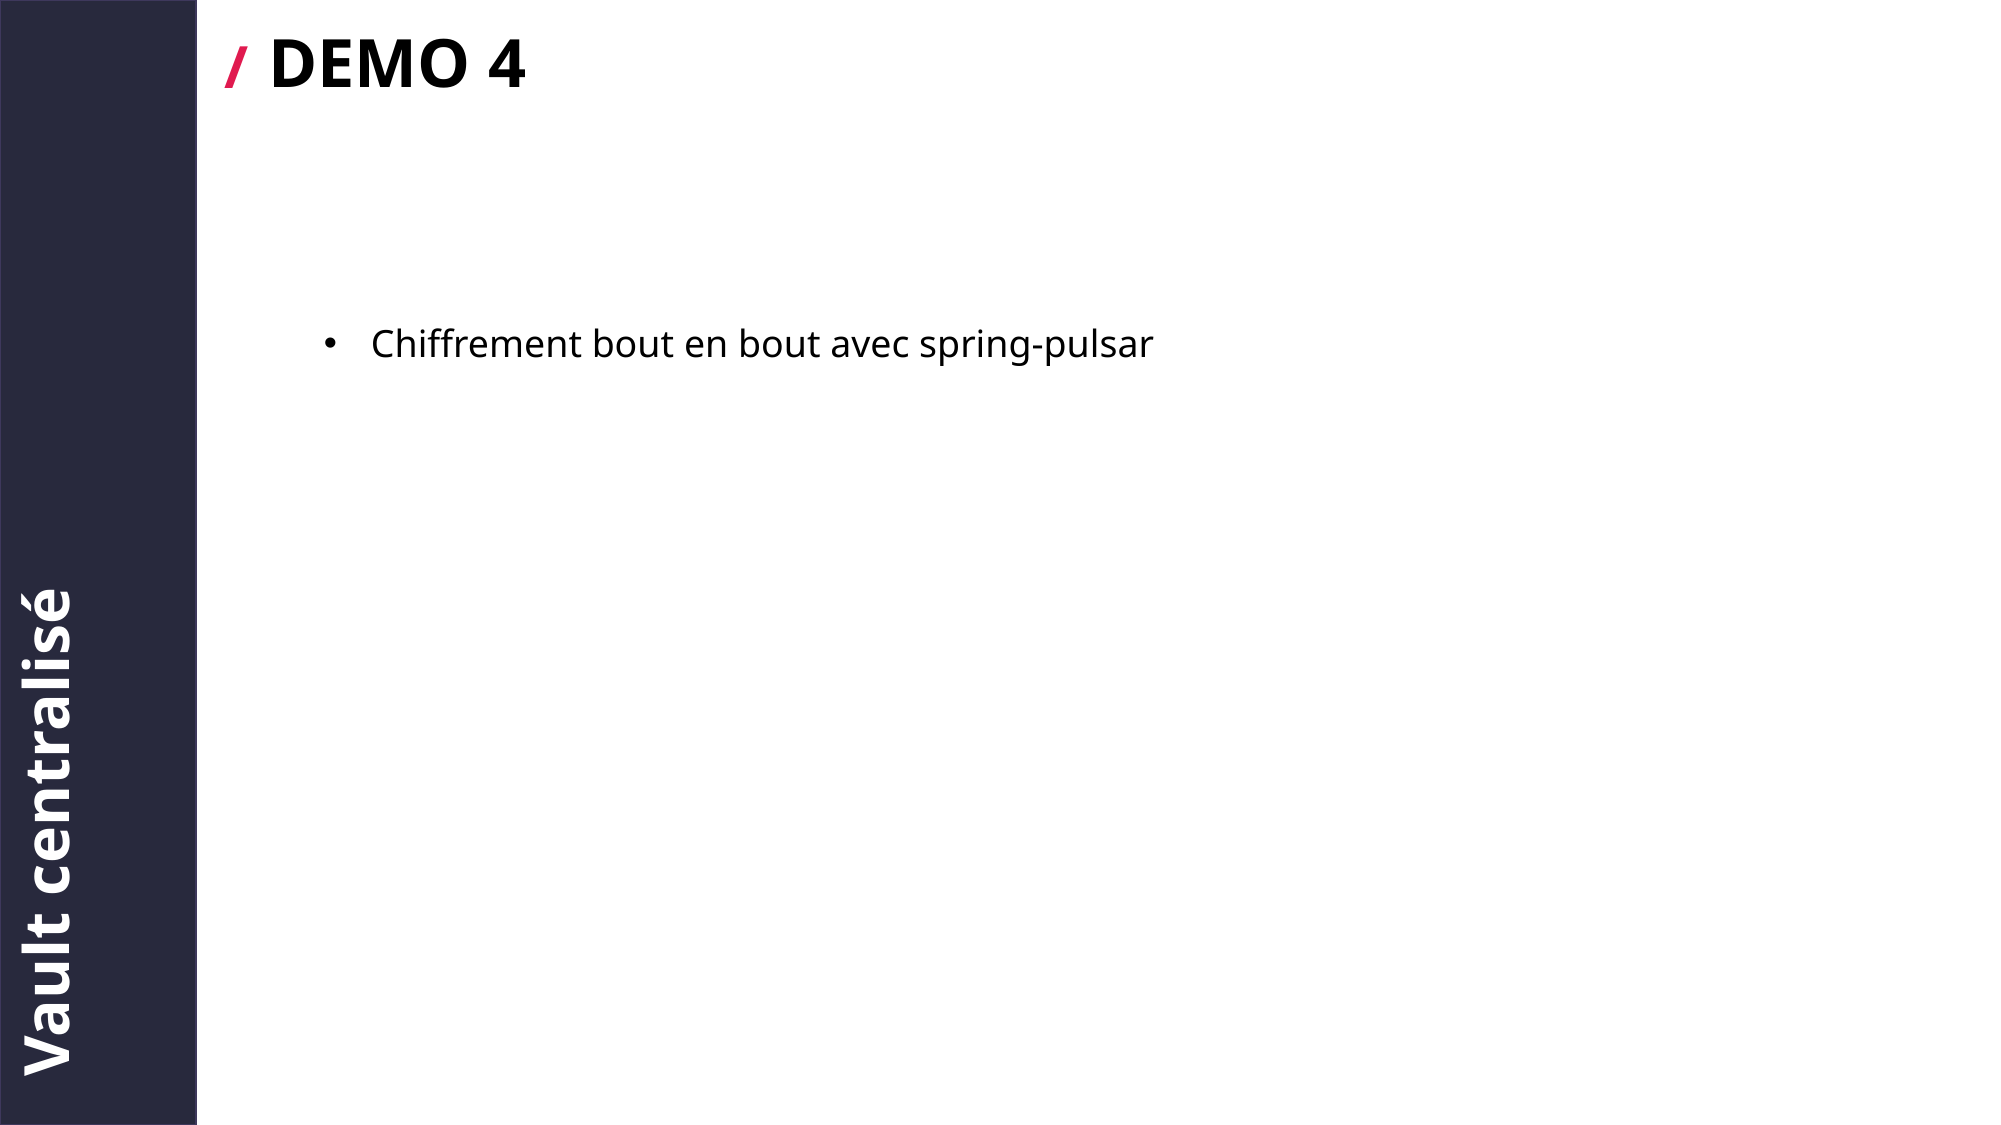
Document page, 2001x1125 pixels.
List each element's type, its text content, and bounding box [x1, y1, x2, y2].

text_box Chiffrement bout en bout avec spring-pulsar [309, 267, 1311, 373]
text_box Vault centralisé [0, 455, 90, 1092]
title DEMO 4 [253, 0, 1979, 132]
